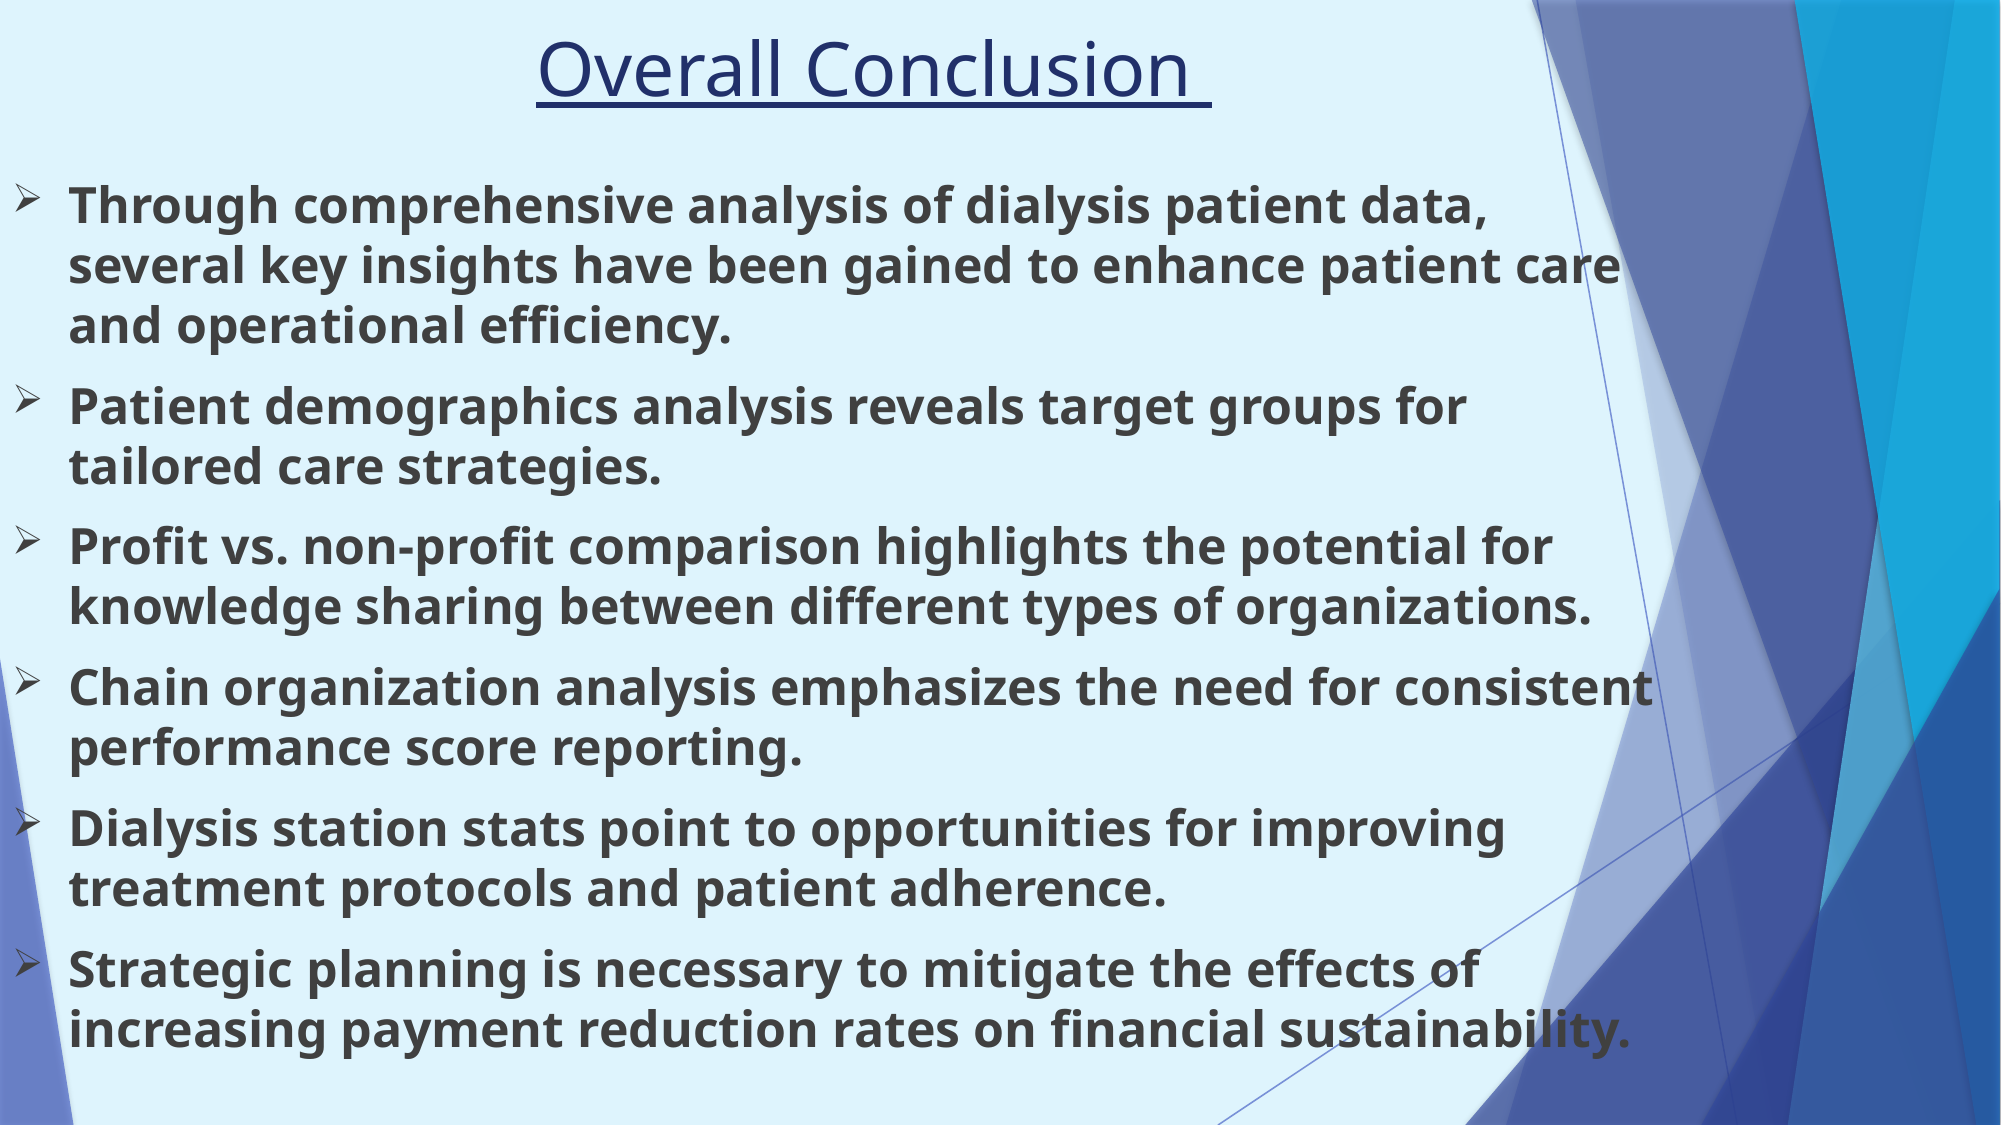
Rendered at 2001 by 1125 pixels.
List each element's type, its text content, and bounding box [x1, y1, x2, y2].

text_box Through comprehensive analysis of dialysis patient data, several key insights have been gained to enhance patient care and operational efficiency. Patient demographics analysis reveals target groups for tailored care strategies. Profit vs. non-profit comparison highlights the potential for knowledge sharing between different types of organizations. Chain organization analysis emphasizes the need for consistent performance score reporting. Dialysis station stats point to opportunities for improving treatment protocols and patient adherence. Strategic planning is necessary to mitigate the effects of increasing payment reduction rates on financial sustainability. [0, 99, 1690, 1125]
title Overall Conclusion [375, 14, 1373, 99]
